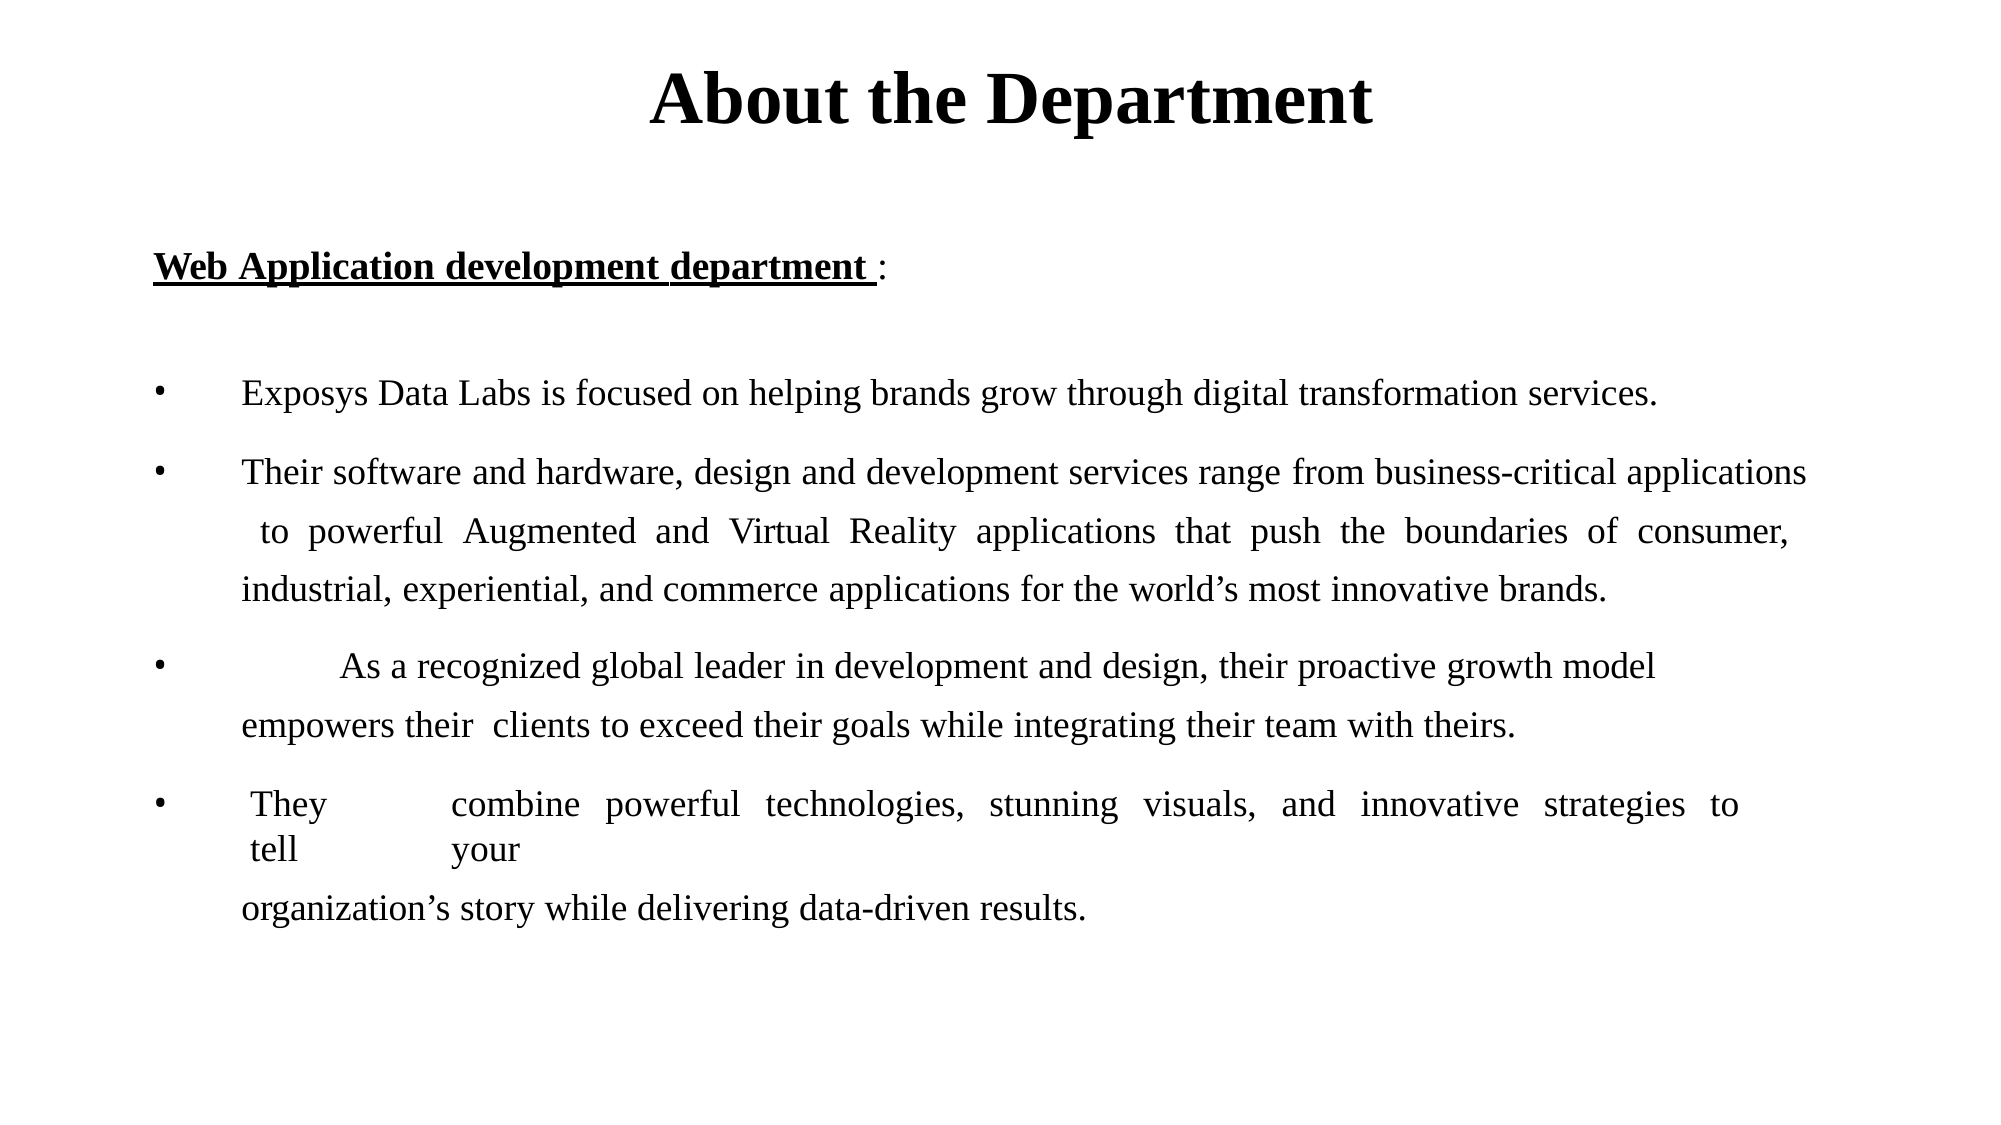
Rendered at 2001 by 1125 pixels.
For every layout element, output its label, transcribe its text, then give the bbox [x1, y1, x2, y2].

text_box As a recognized global leader in development and design, their proactive growth model empowers their clients to exceed their goals while integrating their team with theirs. They combine powerful technologies, stunning visuals, and innovative strategies to tell your organization’s story while delivering data-driven results. [151, 625, 1809, 928]
title About the Department [647, 46, 1377, 237]
text_box Web Application development department : Exposys Data Labs is focused on helping brands grow through digital transformation services. Their software and hardware, design and development services range from business-critical applications to powerful Augmented and Virtual Reality applications that push the boundaries of consumer, industrial, experiential, and commerce applications for the world’s most innovative brands. [151, 237, 1809, 610]
